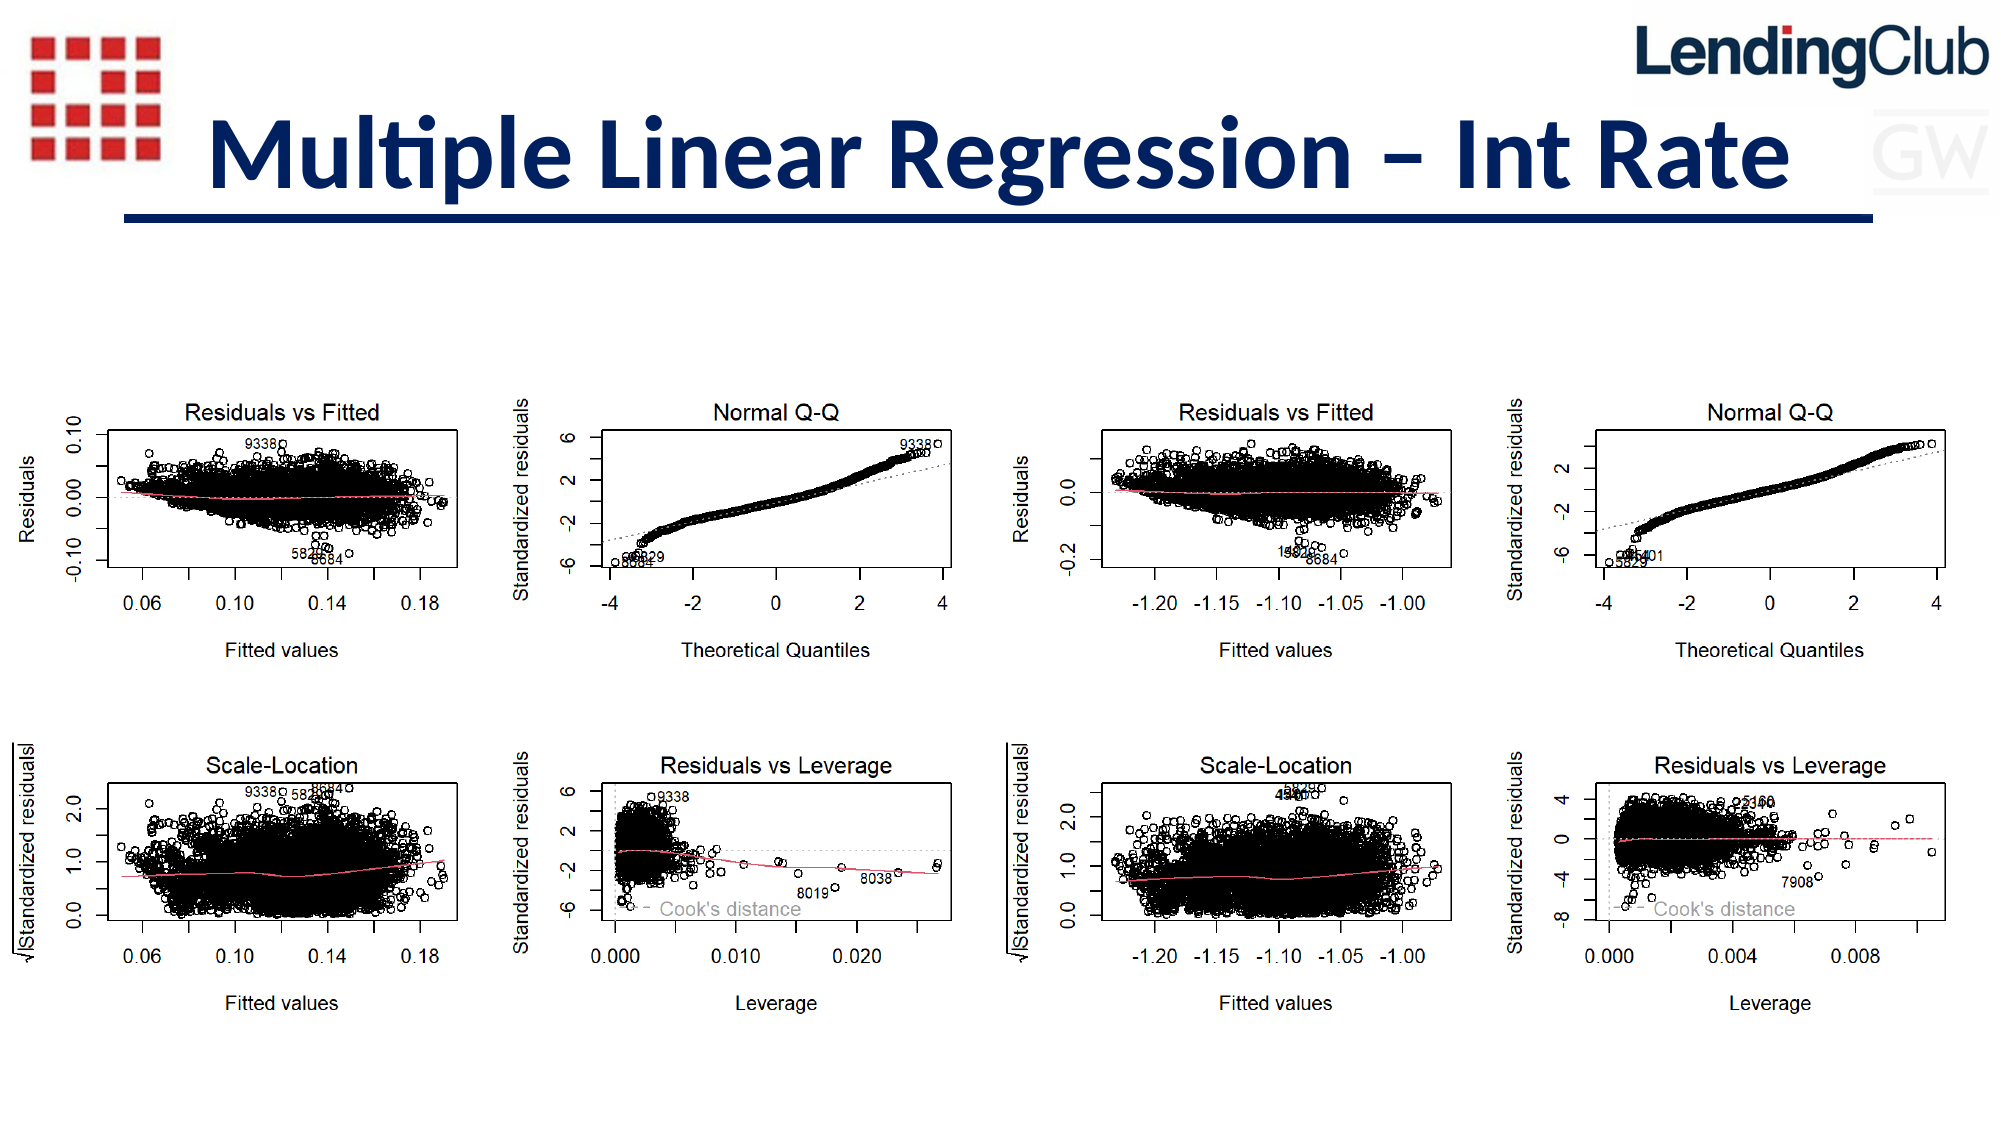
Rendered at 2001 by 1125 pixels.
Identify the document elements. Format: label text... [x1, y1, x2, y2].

picture [1006, 334, 1994, 1040]
picture [12, 334, 1000, 1040]
picture [0, 0, 177, 193]
text_box Multiple Linear Regression – Int Rate [0, 77, 2000, 342]
picture [1632, 0, 2000, 216]
